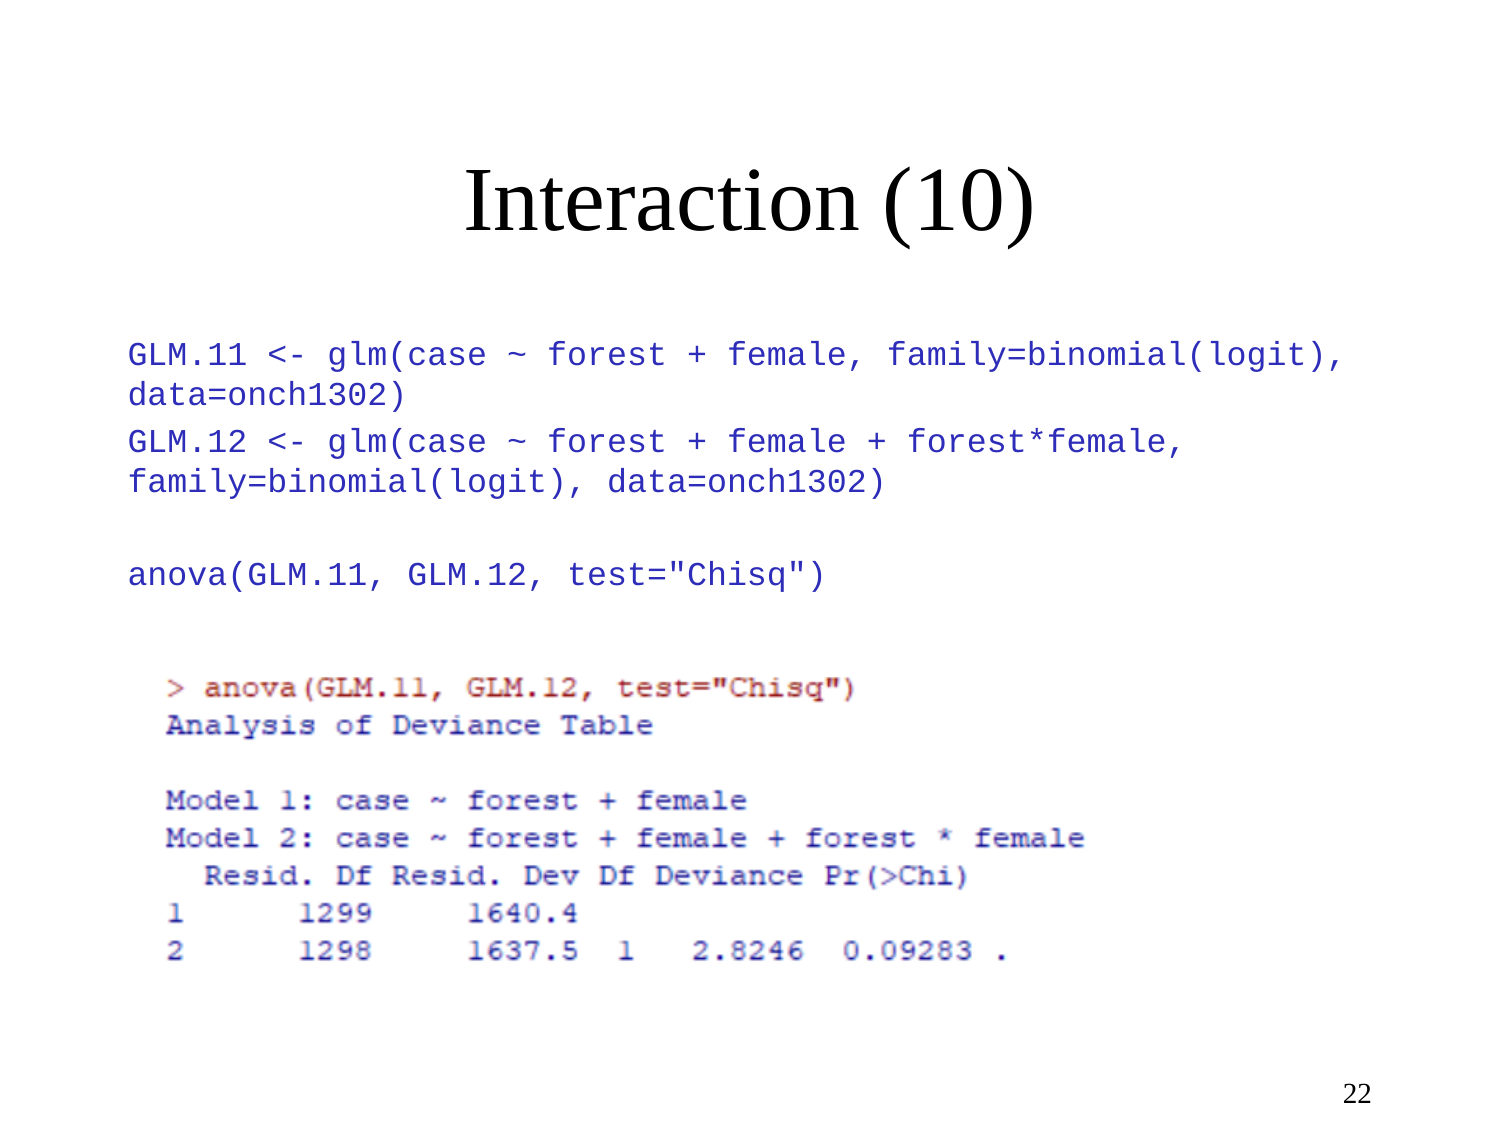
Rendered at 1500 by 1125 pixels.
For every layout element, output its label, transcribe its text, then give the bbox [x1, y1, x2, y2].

picture [164, 664, 1147, 983]
title Interaction (10) [112, 99, 1388, 288]
list GLM.11 <- glm(case ~ forest + female, family=binomial(logit), data=onch1302) GLM.12 <- glm(case ~ forest + female + forest*female, family=binomial(logit), data=onch1302) anova(GLM.11, GLM.12, test="Chisq") [112, 324, 1388, 1000]
slide_number 22 [1074, 1066, 1388, 1125]
